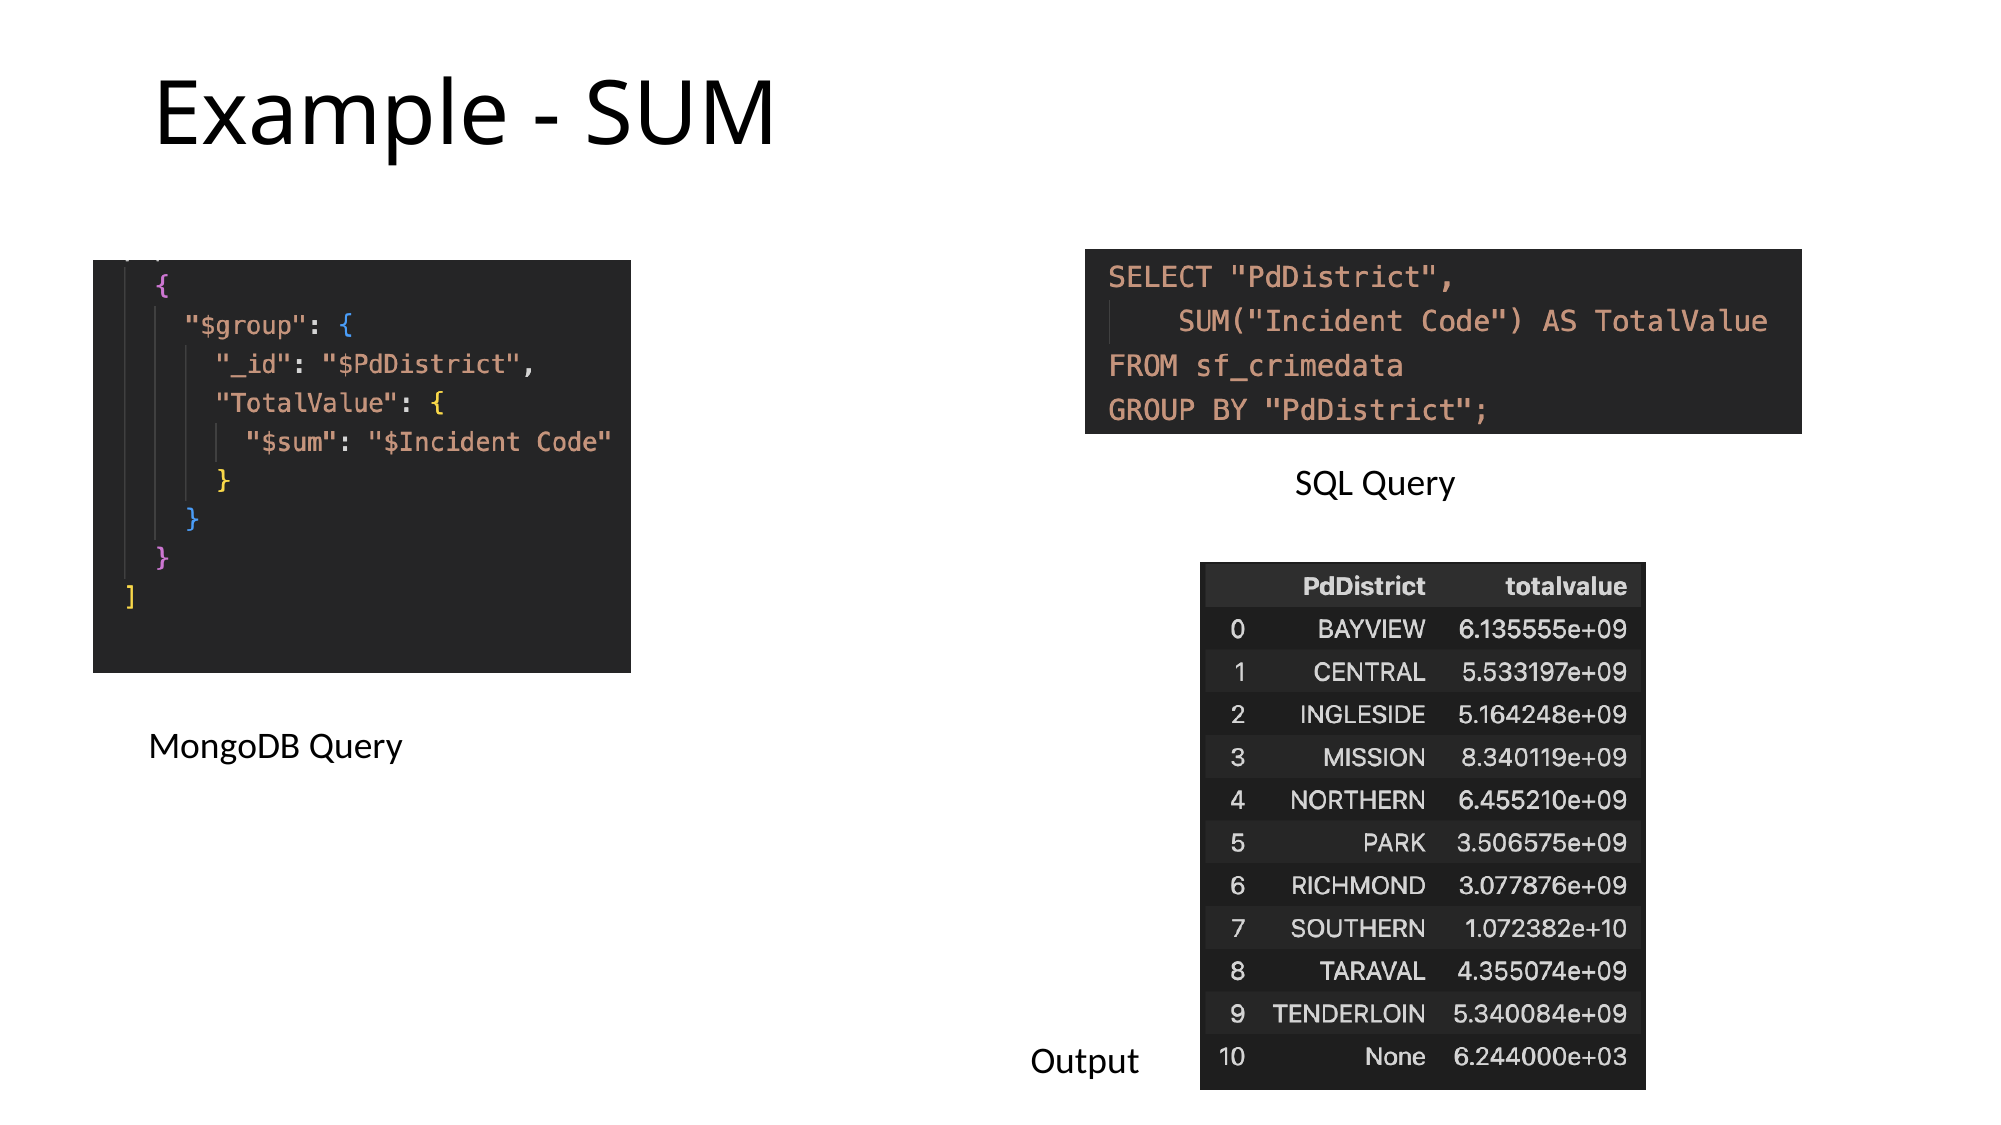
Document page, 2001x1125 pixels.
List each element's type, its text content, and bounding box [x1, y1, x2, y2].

text_box Output [1015, 1028, 1155, 1089]
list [93, 260, 631, 673]
title Example - SUM [137, 59, 1863, 172]
text_box MongoDB Query [133, 714, 418, 774]
picture [1085, 249, 1802, 434]
text_box SQL Query [1280, 450, 1471, 511]
picture [1200, 562, 1646, 1090]
